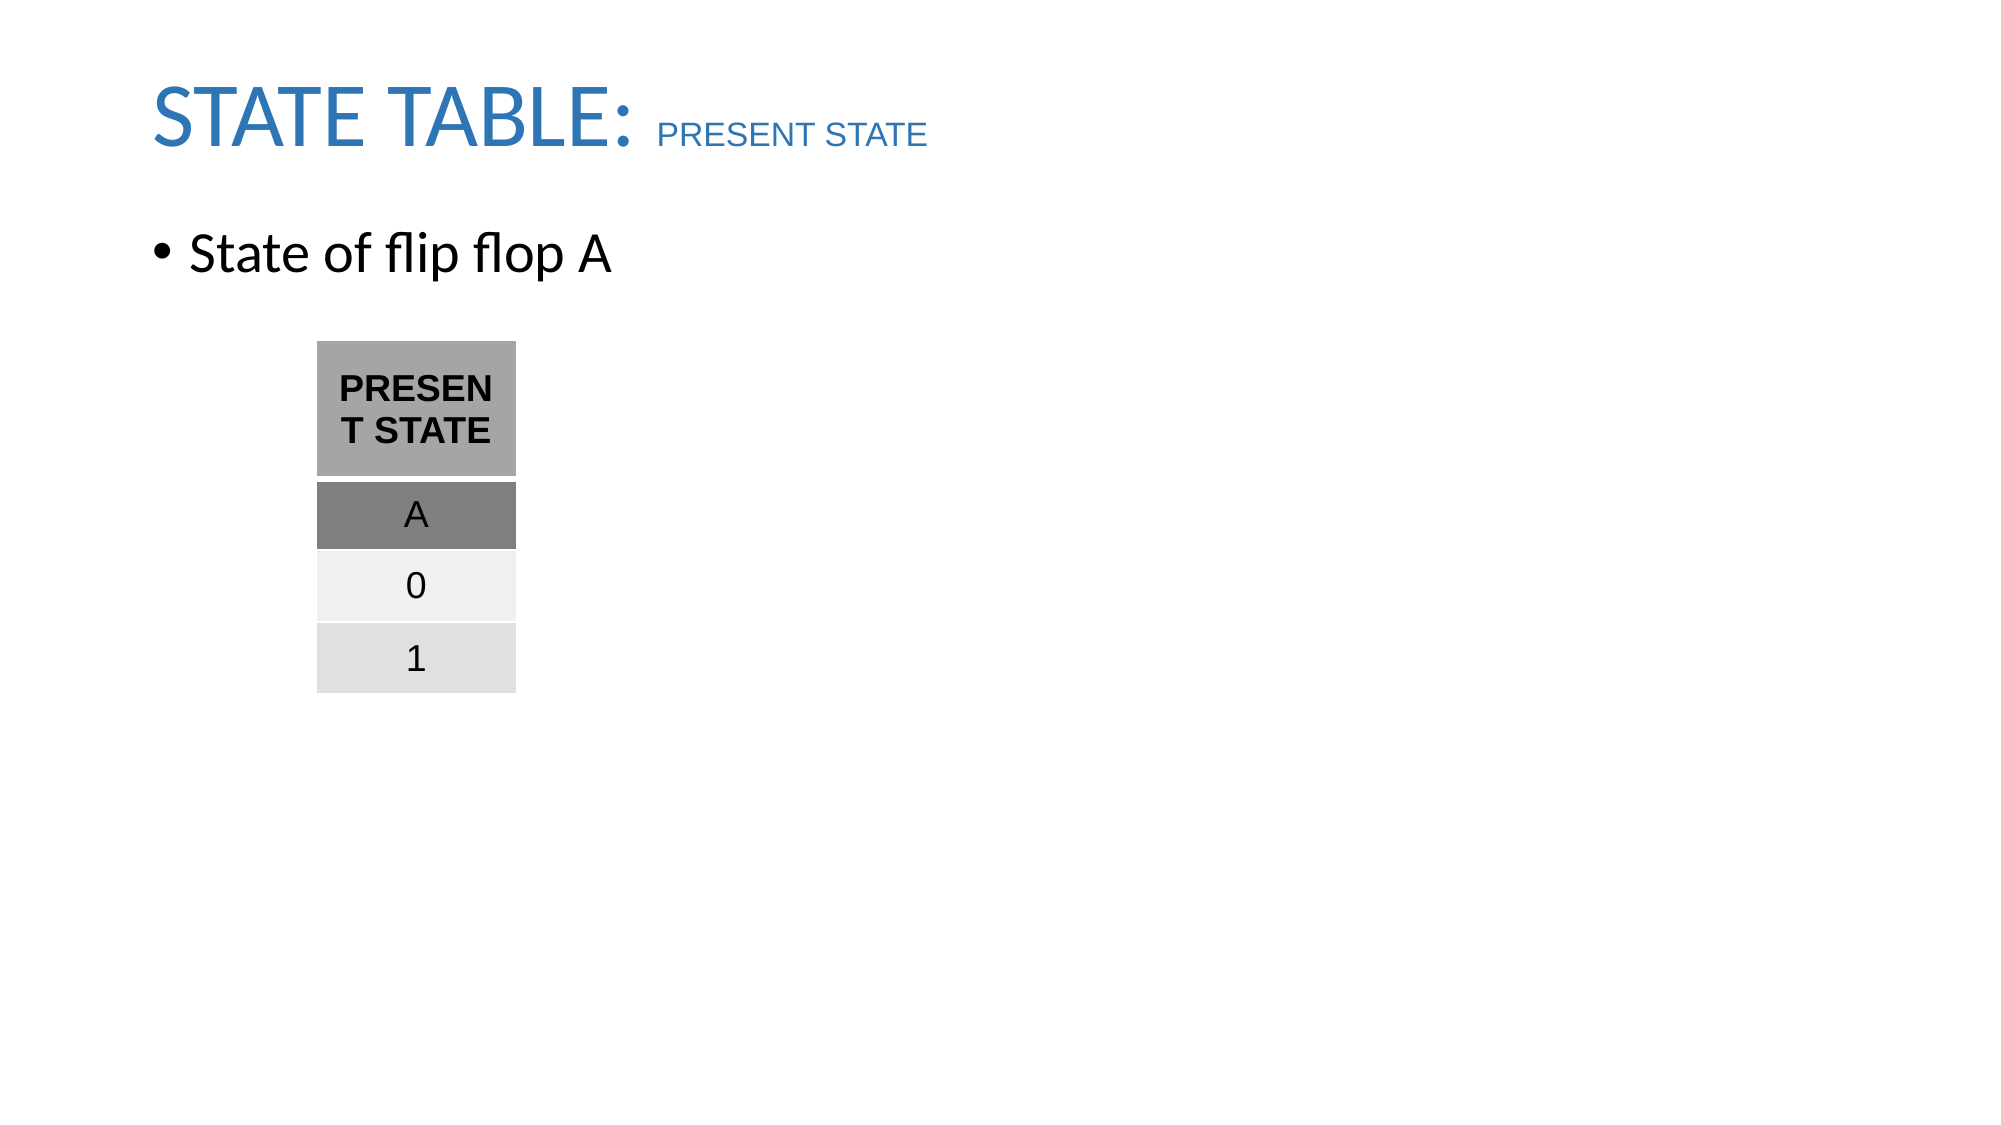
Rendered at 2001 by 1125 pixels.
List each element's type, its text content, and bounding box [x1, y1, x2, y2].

table_cell 1 [317, 623, 516, 693]
table_header PRESENT STATE [317, 341, 516, 476]
list State of flip flop A [137, 214, 1863, 1014]
table_cell A [317, 482, 516, 549]
table_cell 0 [317, 551, 516, 621]
title STATE TABLE: PRESENT STATE [137, 59, 1863, 214]
